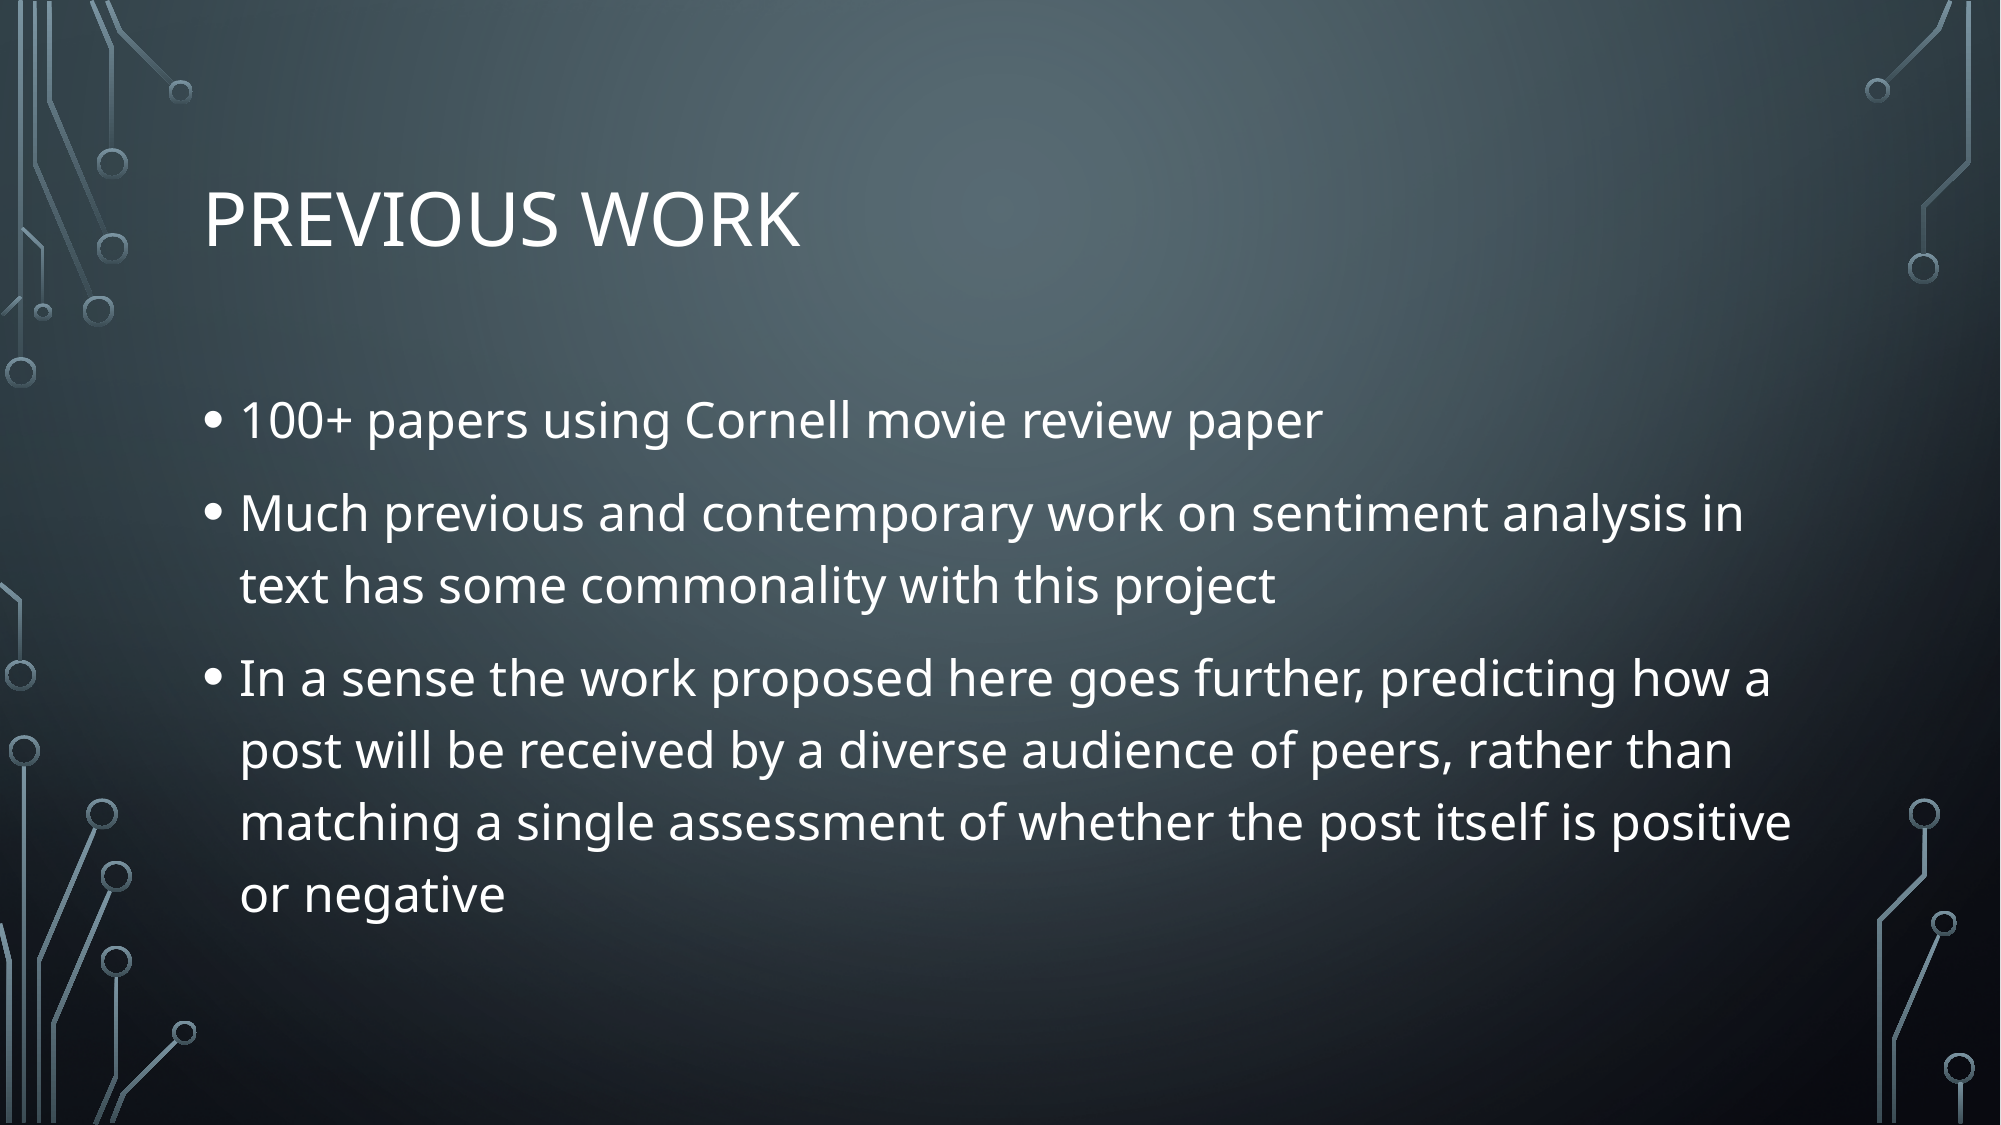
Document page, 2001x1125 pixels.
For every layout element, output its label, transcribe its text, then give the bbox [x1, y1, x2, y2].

title Previous work [187, 101, 1813, 344]
list 100+ papers using Cornell movie review paper Much previous and contemporary work on sentiment analysis in text has some commonality with this project In a sense the work proposed here goes further, predicting how a post will be received by a diverse audience of peers, rather than matching a single assessment of whether the post itself is positive or negative [187, 369, 1813, 950]
